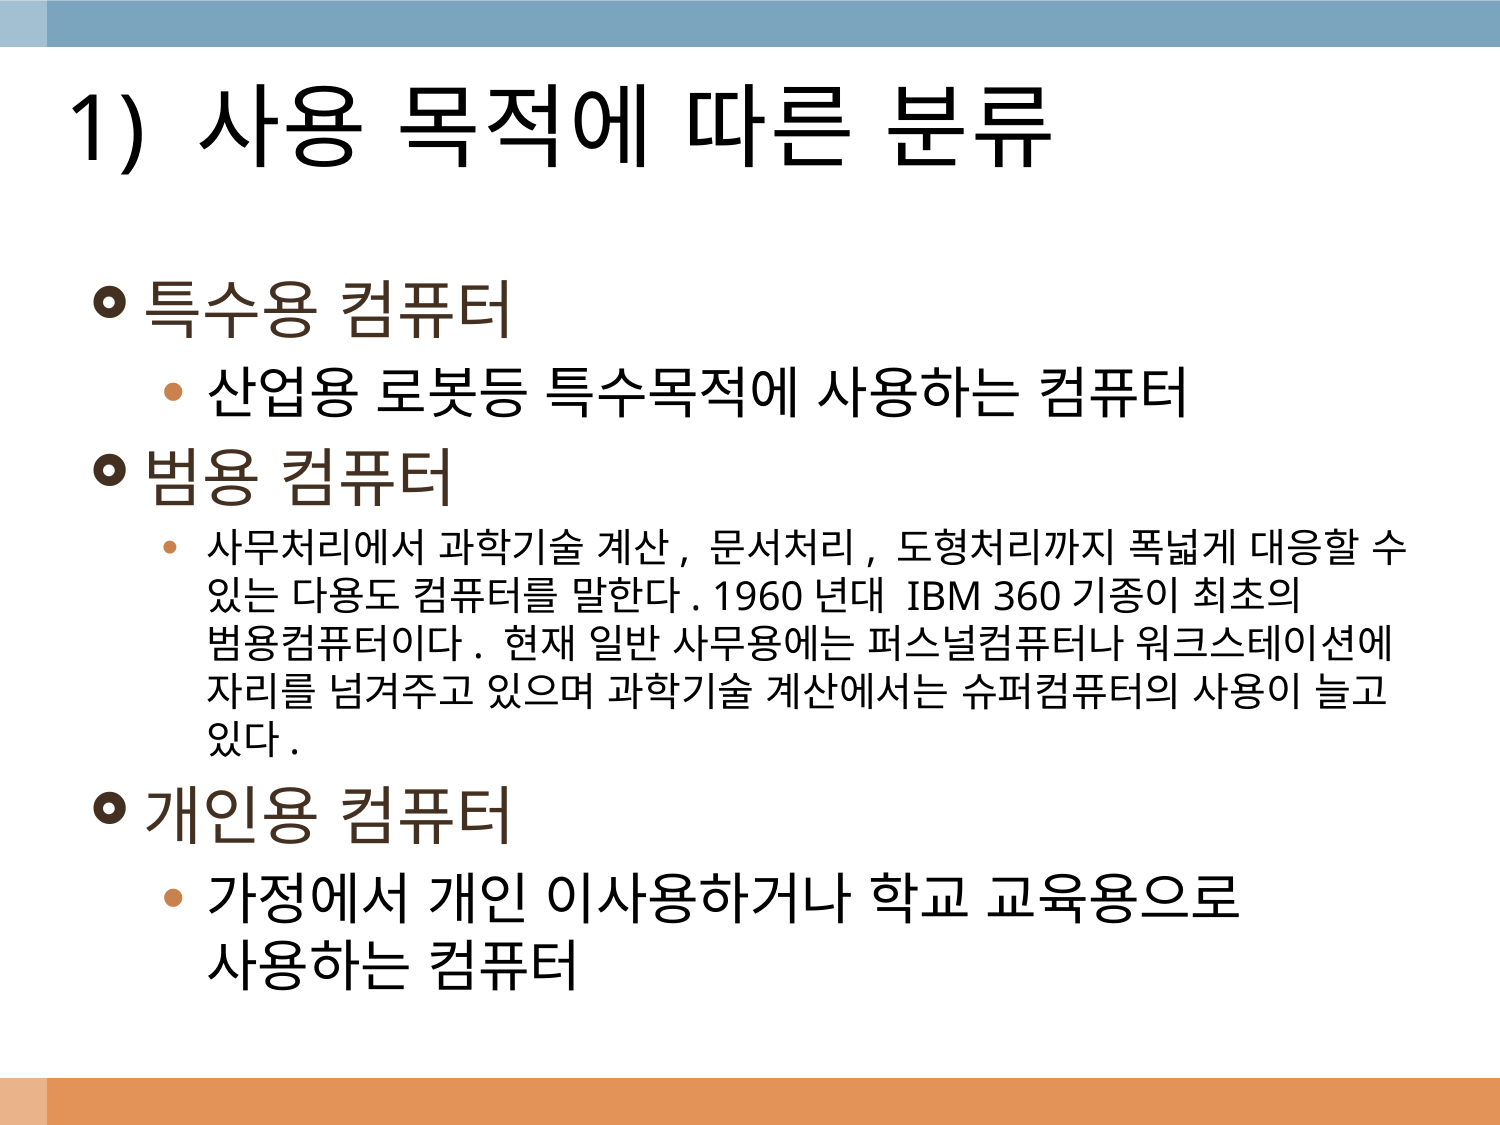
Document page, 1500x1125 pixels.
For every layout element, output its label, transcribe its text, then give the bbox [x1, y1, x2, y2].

title 1) 사용 목적에 따른 분류 [49, 46, 1454, 202]
list 특수용 컴퓨터 산업용 로봇등 특수목적에 사용하는 컴퓨터 범용 컴퓨터 사무처리에서 과학기술 계산, 문서처리, 도형처리까지 폭넓게 대응할 수 있는 다용도 컴퓨터를 말한다. 1960년대 IBM 360기종이 최초의 범용컴퓨터이다. 현재 일반 사무용에는 퍼스널컴퓨터나 워크스테이션에 자리를 넘겨주고 있으며 과학기술 계산에서는 슈퍼컴퓨터의 사용이 늘고 있다. 개인용 컴퓨터 가정에서 개인 이사용하거나 학교 교육용으로 사용하는 컴퓨터 [75, 262, 1425, 1005]
